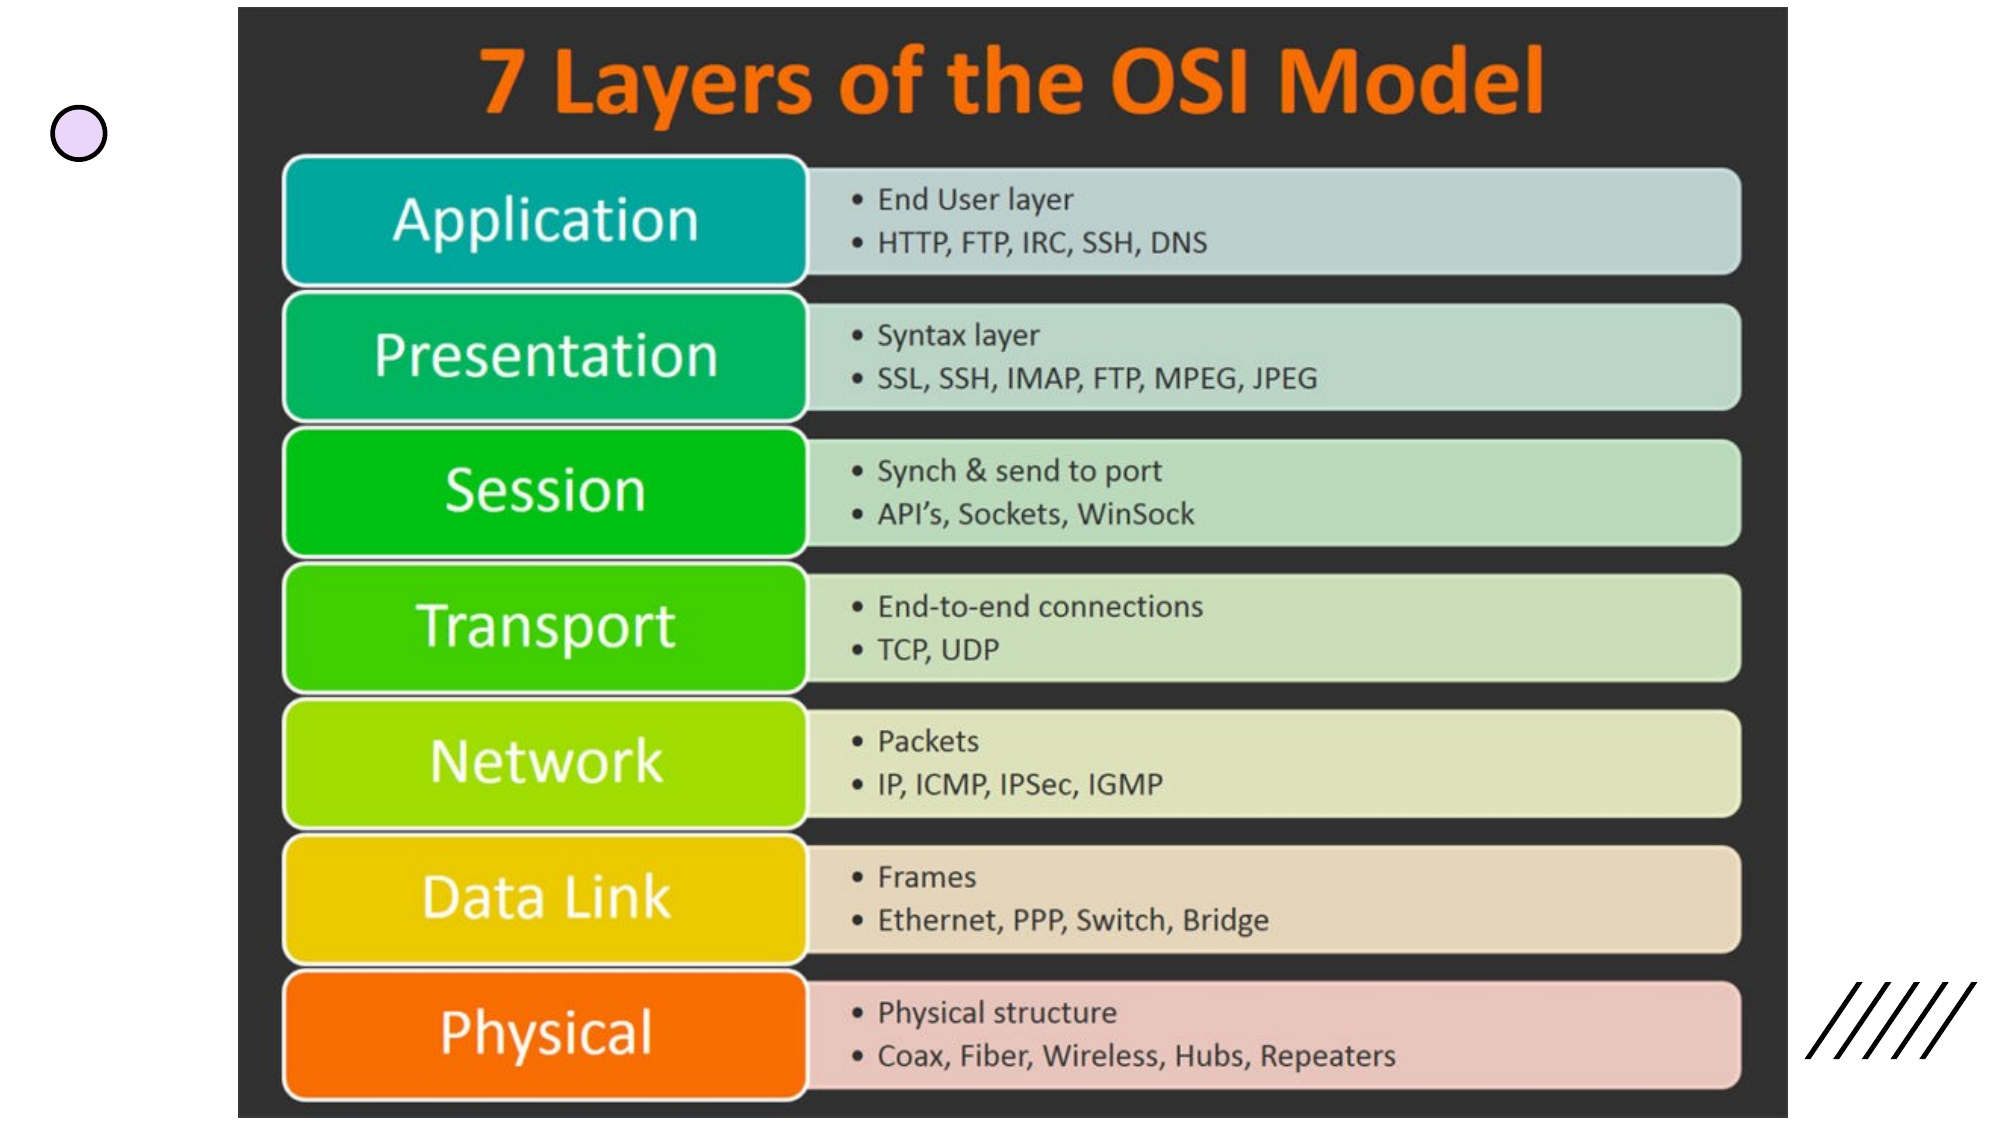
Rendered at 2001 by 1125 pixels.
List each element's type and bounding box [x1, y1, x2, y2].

list [237, 7, 1788, 1118]
